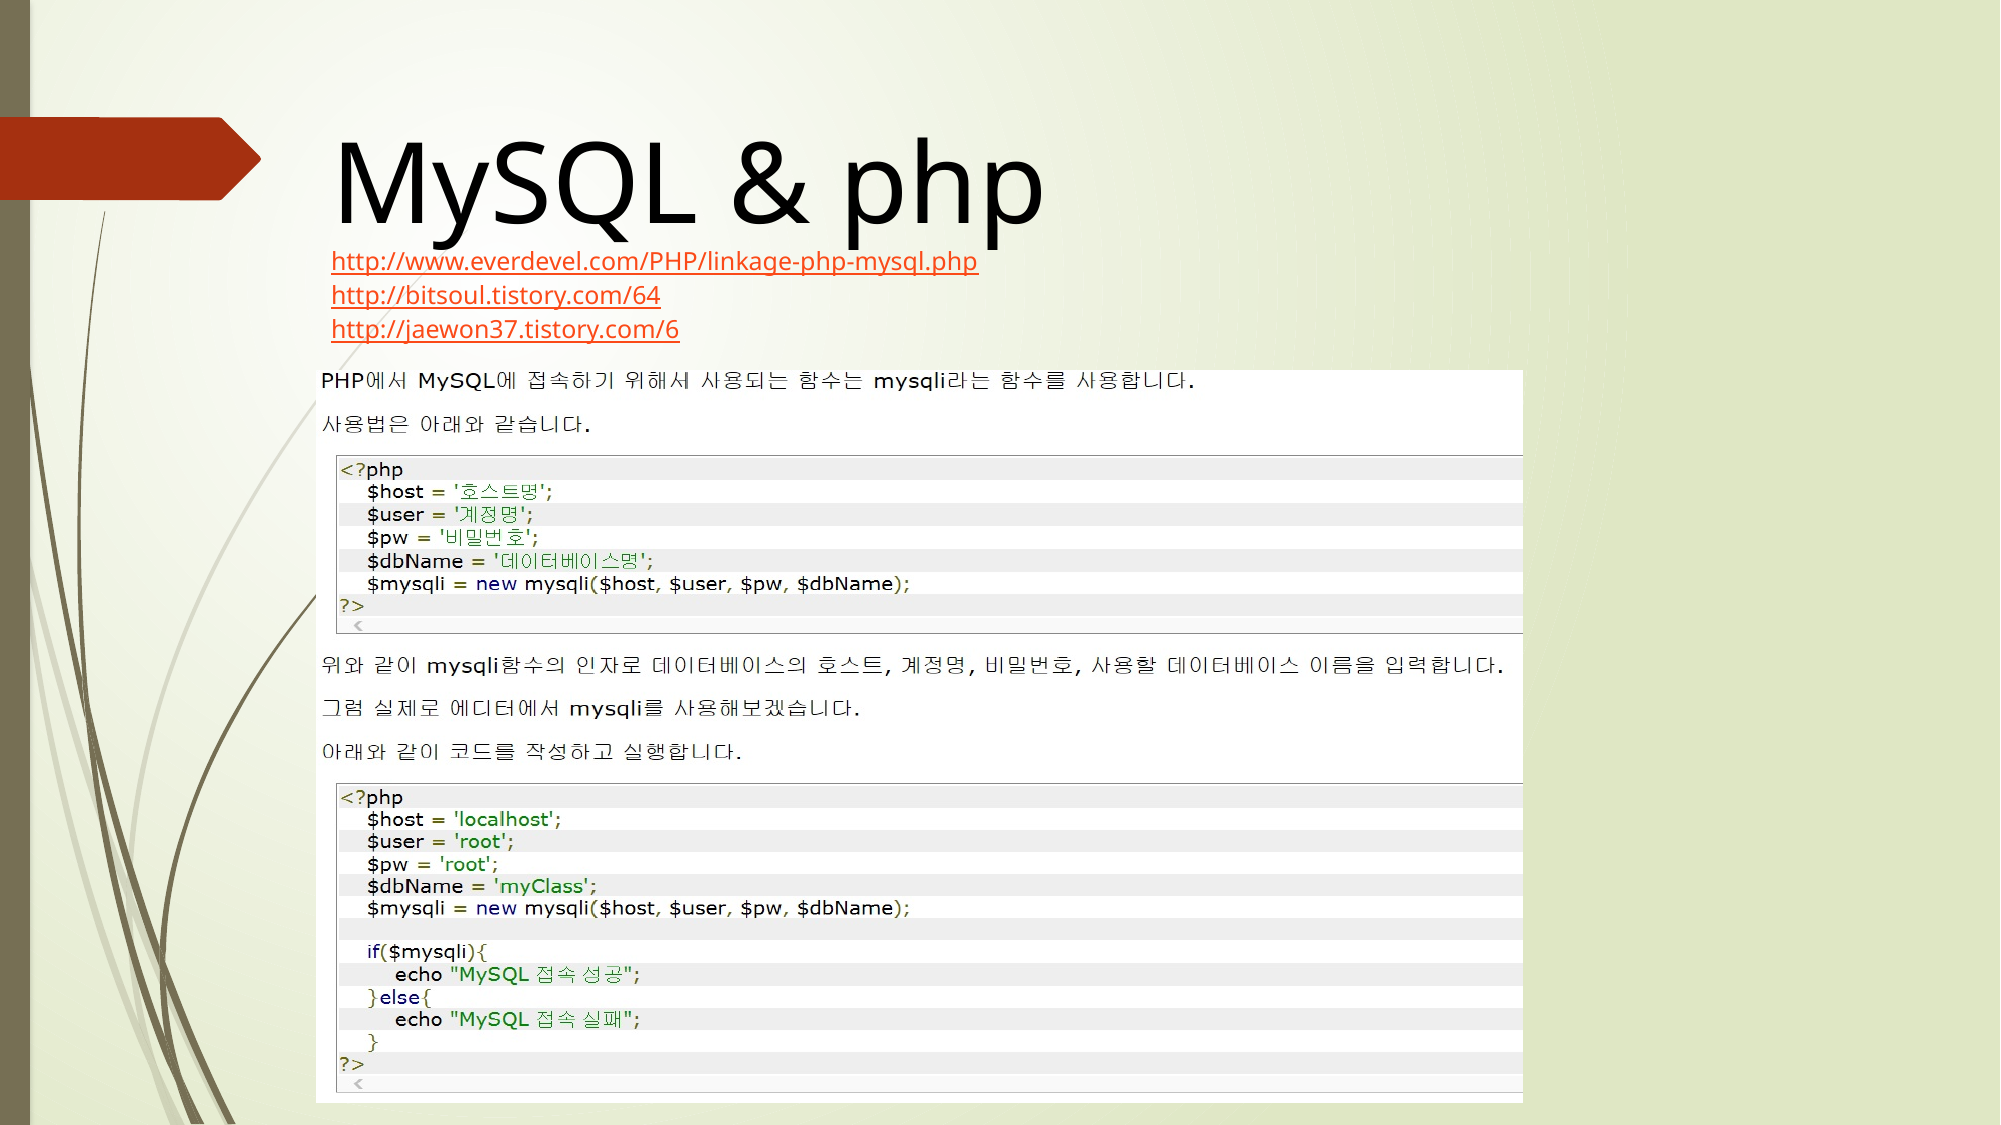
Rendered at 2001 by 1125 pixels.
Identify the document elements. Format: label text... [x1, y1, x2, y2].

picture [315, 370, 1523, 1103]
text_box MySQL & php http://www.everdevel.com/PHP/linkage-php-mysql.php http://bitsoul.tistory.com/64 http://jaewon37.tistory.com/6 [316, 103, 1902, 381]
